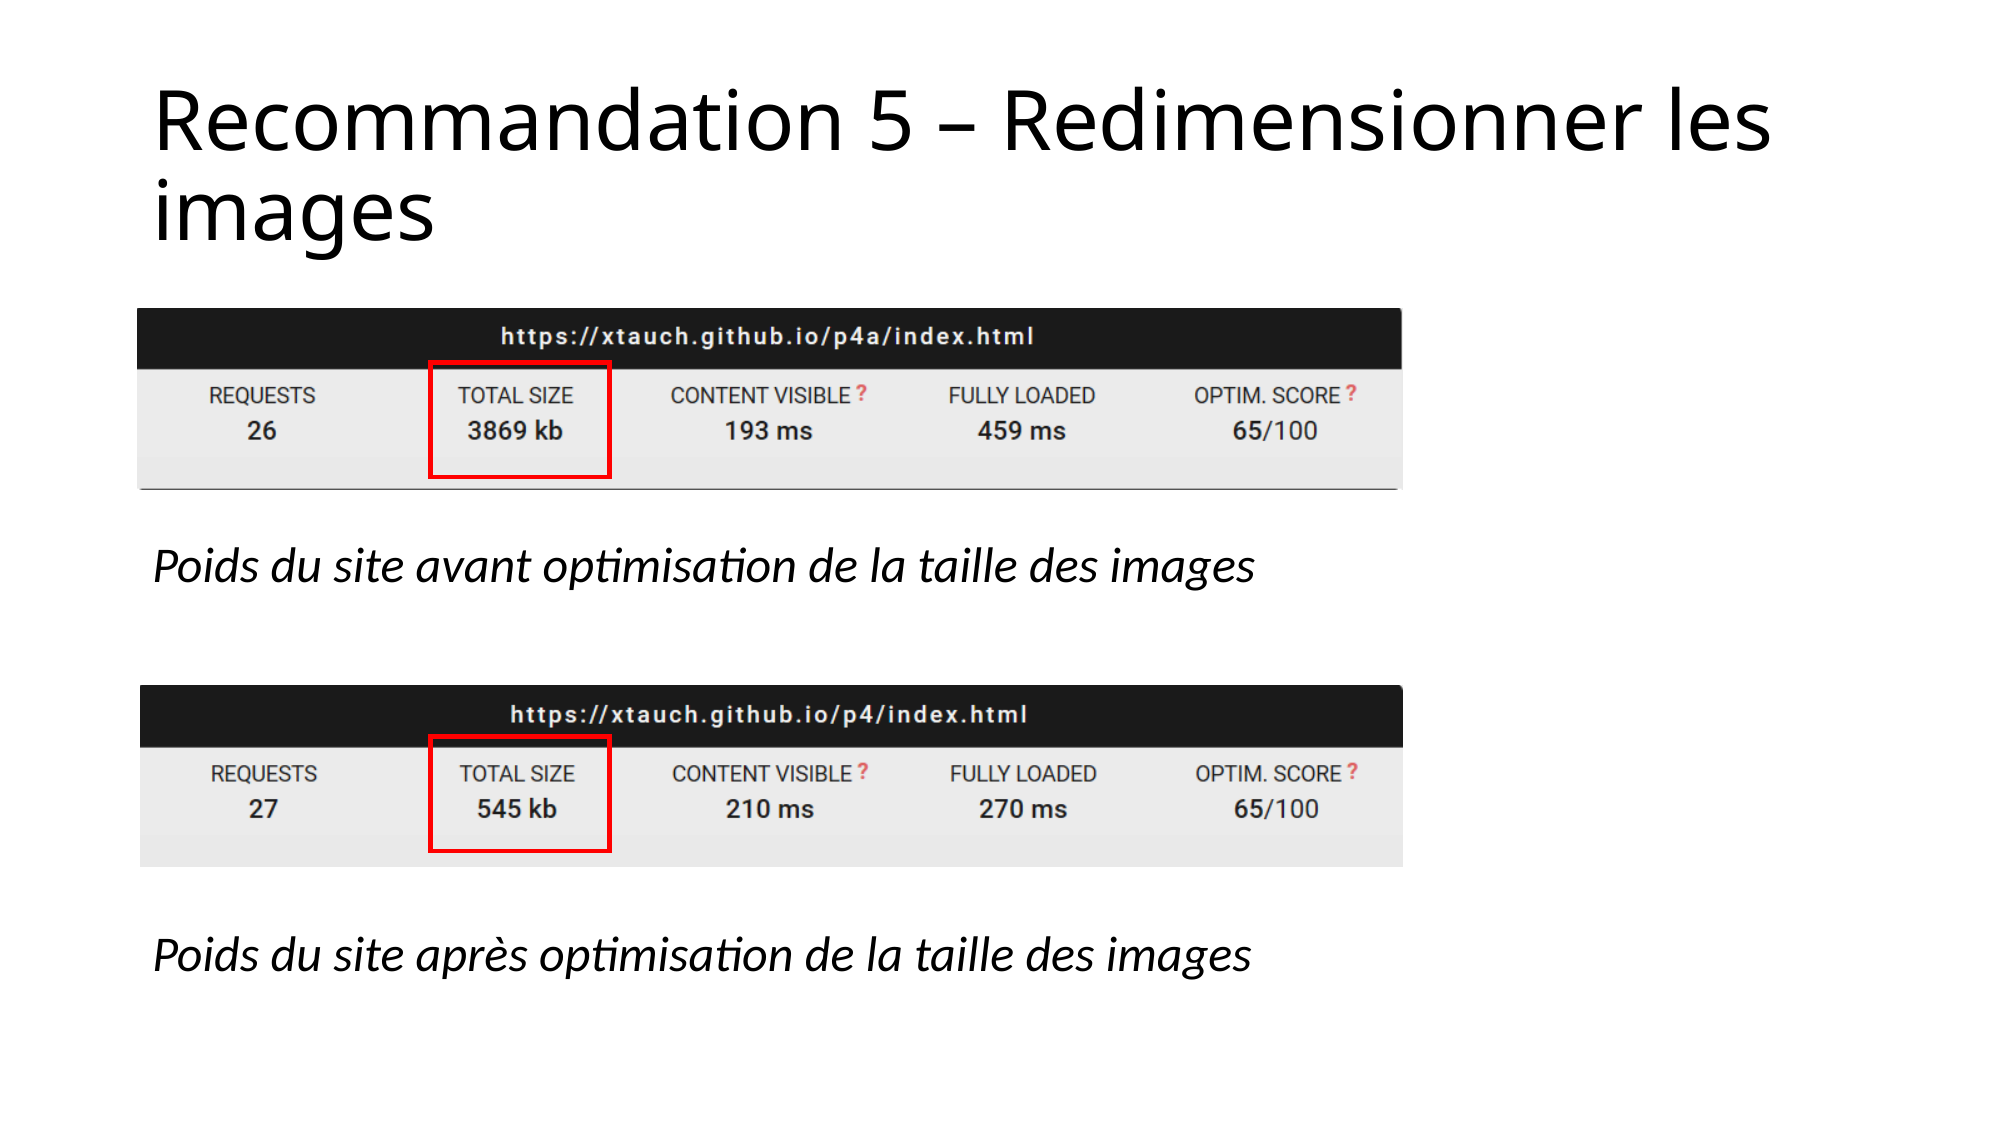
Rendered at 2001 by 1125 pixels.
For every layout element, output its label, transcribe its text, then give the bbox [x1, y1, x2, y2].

title Recommandation 5 – Redimensionner les images [137, 59, 1863, 278]
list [137, 308, 1403, 490]
text_box Poids du site après optimisation de la taille des images [137, 914, 1697, 990]
text_box Poids du site avant optimisation de la taille des images [137, 524, 1697, 600]
picture [139, 685, 1403, 867]
